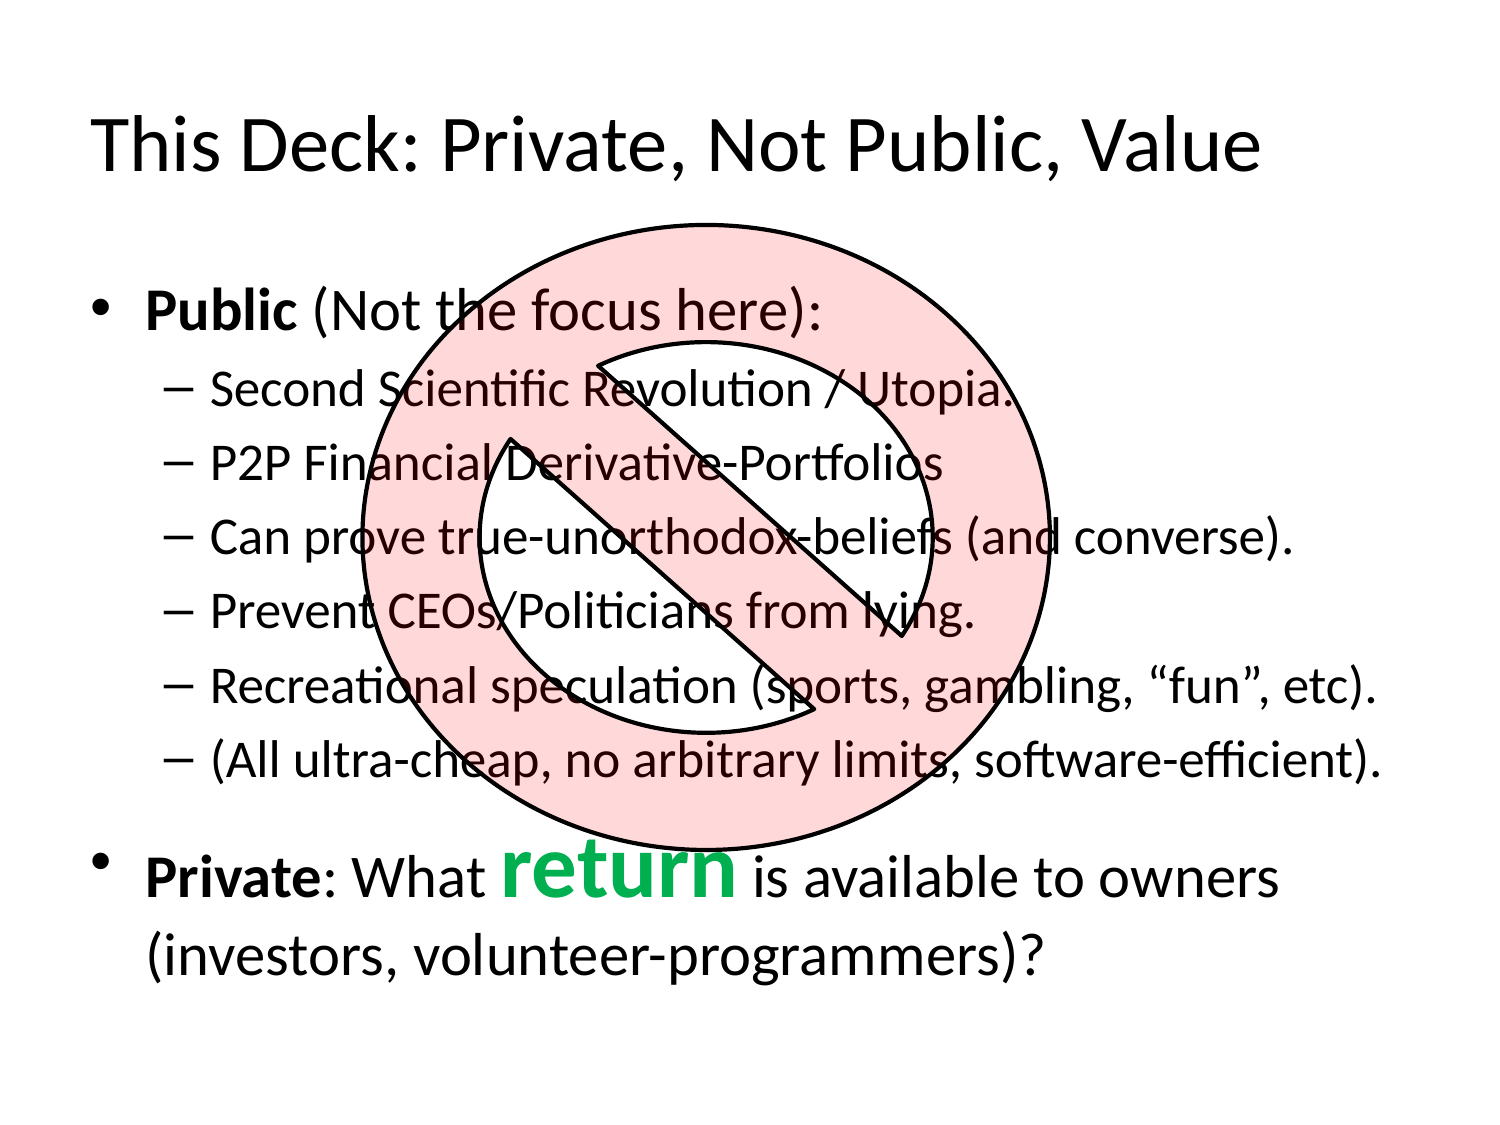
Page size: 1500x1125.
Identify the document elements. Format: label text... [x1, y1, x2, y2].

list Public (Not the focus here): Second Scientific Revolution / Utopia. P2P Financial Derivative-Portfolios Can prove true-unorthodox-beliefs (and converse). Prevent CEOs/Politicians from lying. Recreational speculation (sports, gambling, “fun”, etc). (All ultra-cheap, no arbitrary limits, software-efficient). Private: What return is available to owners (investors, volunteer-programmers)? [75, 262, 1438, 1050]
text_box [360, 222, 1053, 853]
title This Deck: Private, Not Public, Value [75, 45, 1425, 233]
